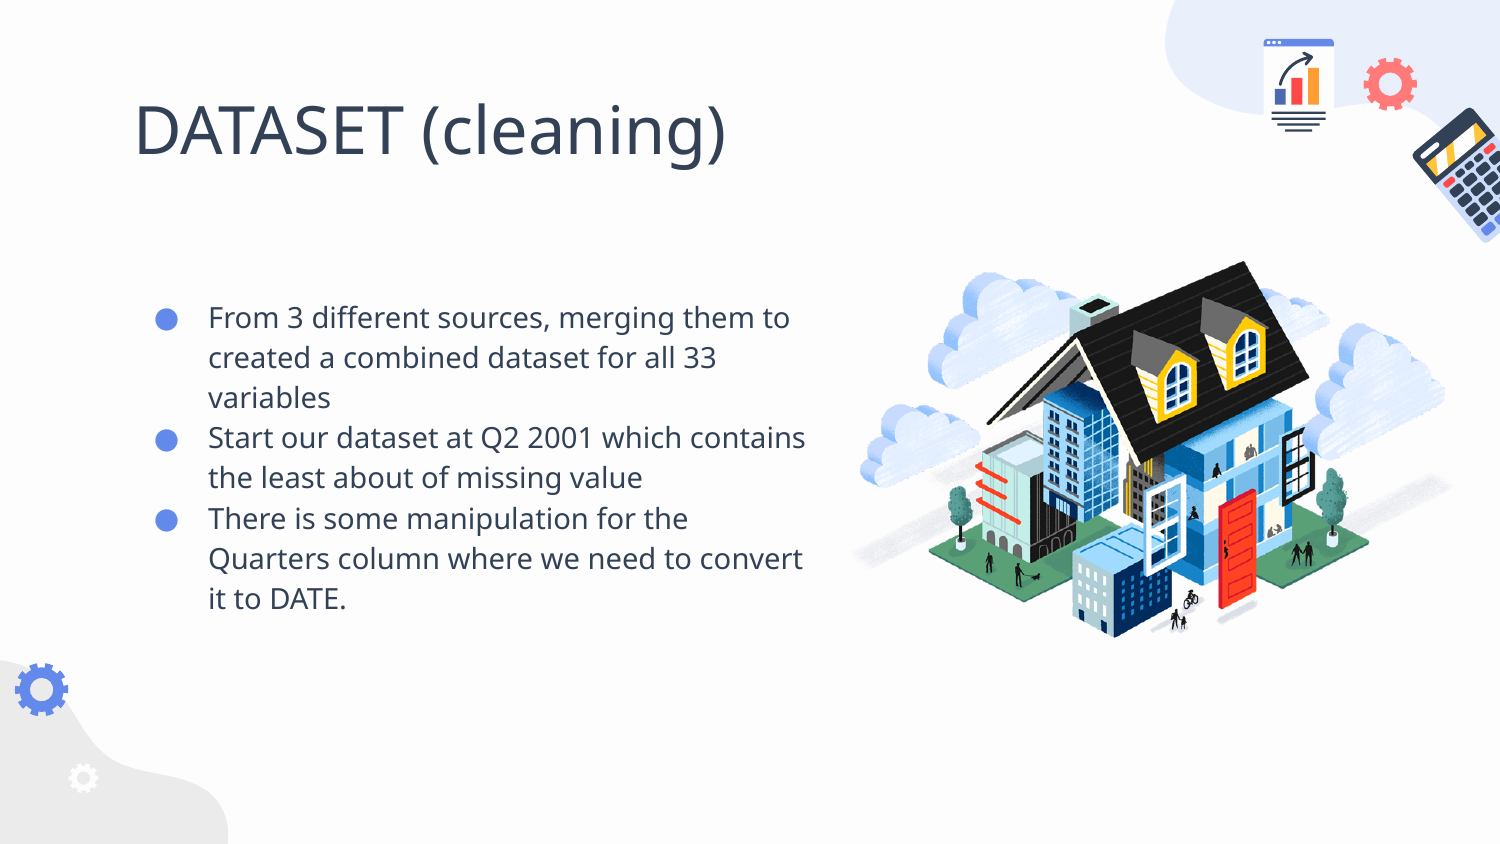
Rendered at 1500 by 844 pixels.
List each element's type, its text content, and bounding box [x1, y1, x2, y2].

title DATASET (cleaning) [118, 72, 834, 240]
subtitle From 3 different sources, merging them to created a combined dataset for all 33 variables Start our dataset at Q2 2001 which contains the least about of missing value There is some manipulation for the Quarters column where we need to convert it to DATE. [118, 278, 834, 756]
picture [843, 248, 1461, 661]
